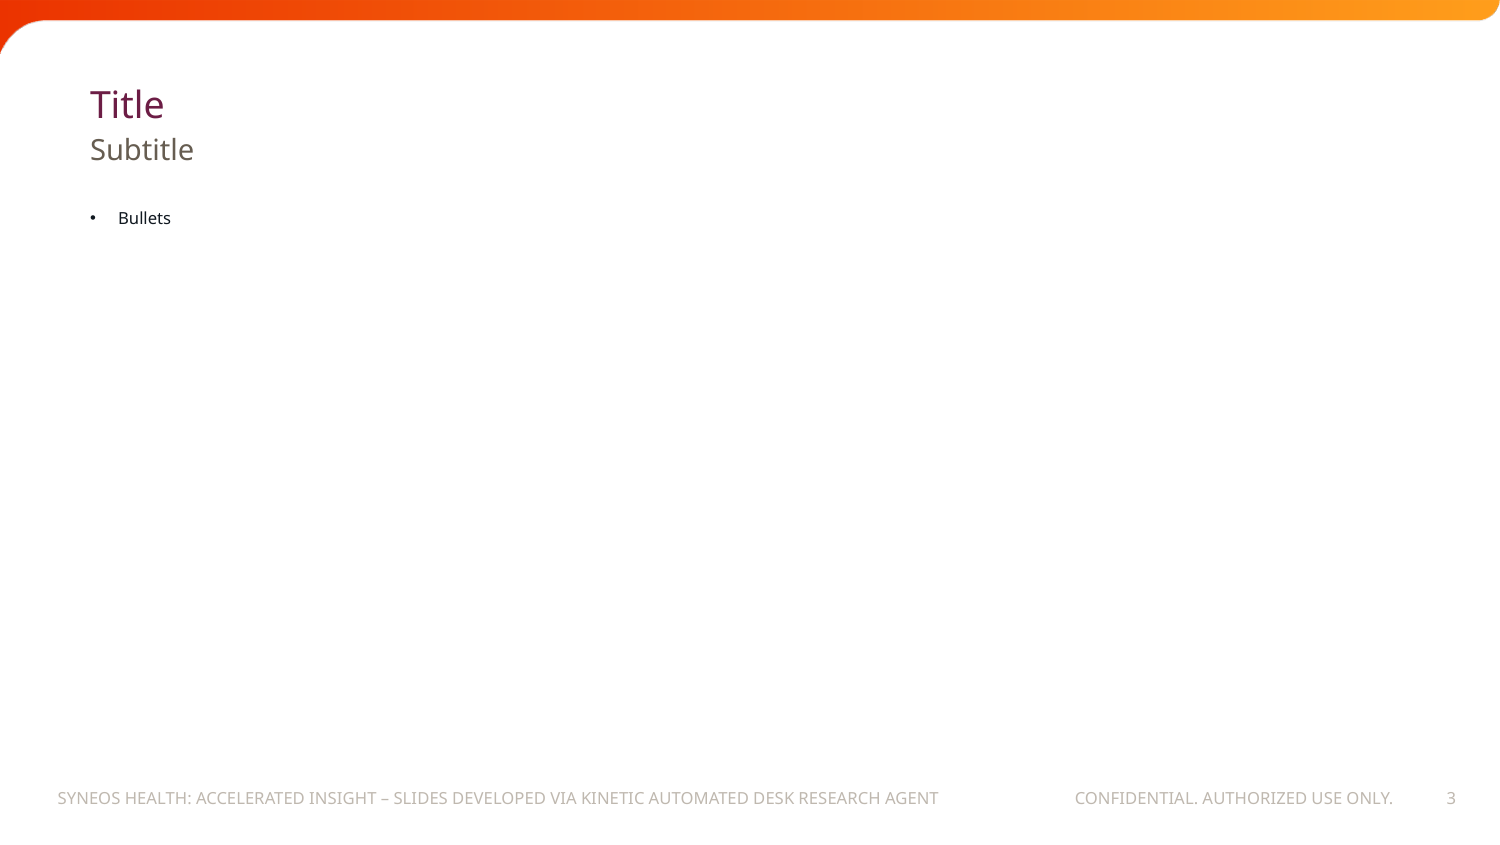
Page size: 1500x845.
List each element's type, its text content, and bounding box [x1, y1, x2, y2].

list Subtitle [75, 127, 1425, 169]
picture [0, 0, 1500, 56]
title Title [75, 78, 1425, 124]
list Bullets [75, 202, 1425, 743]
